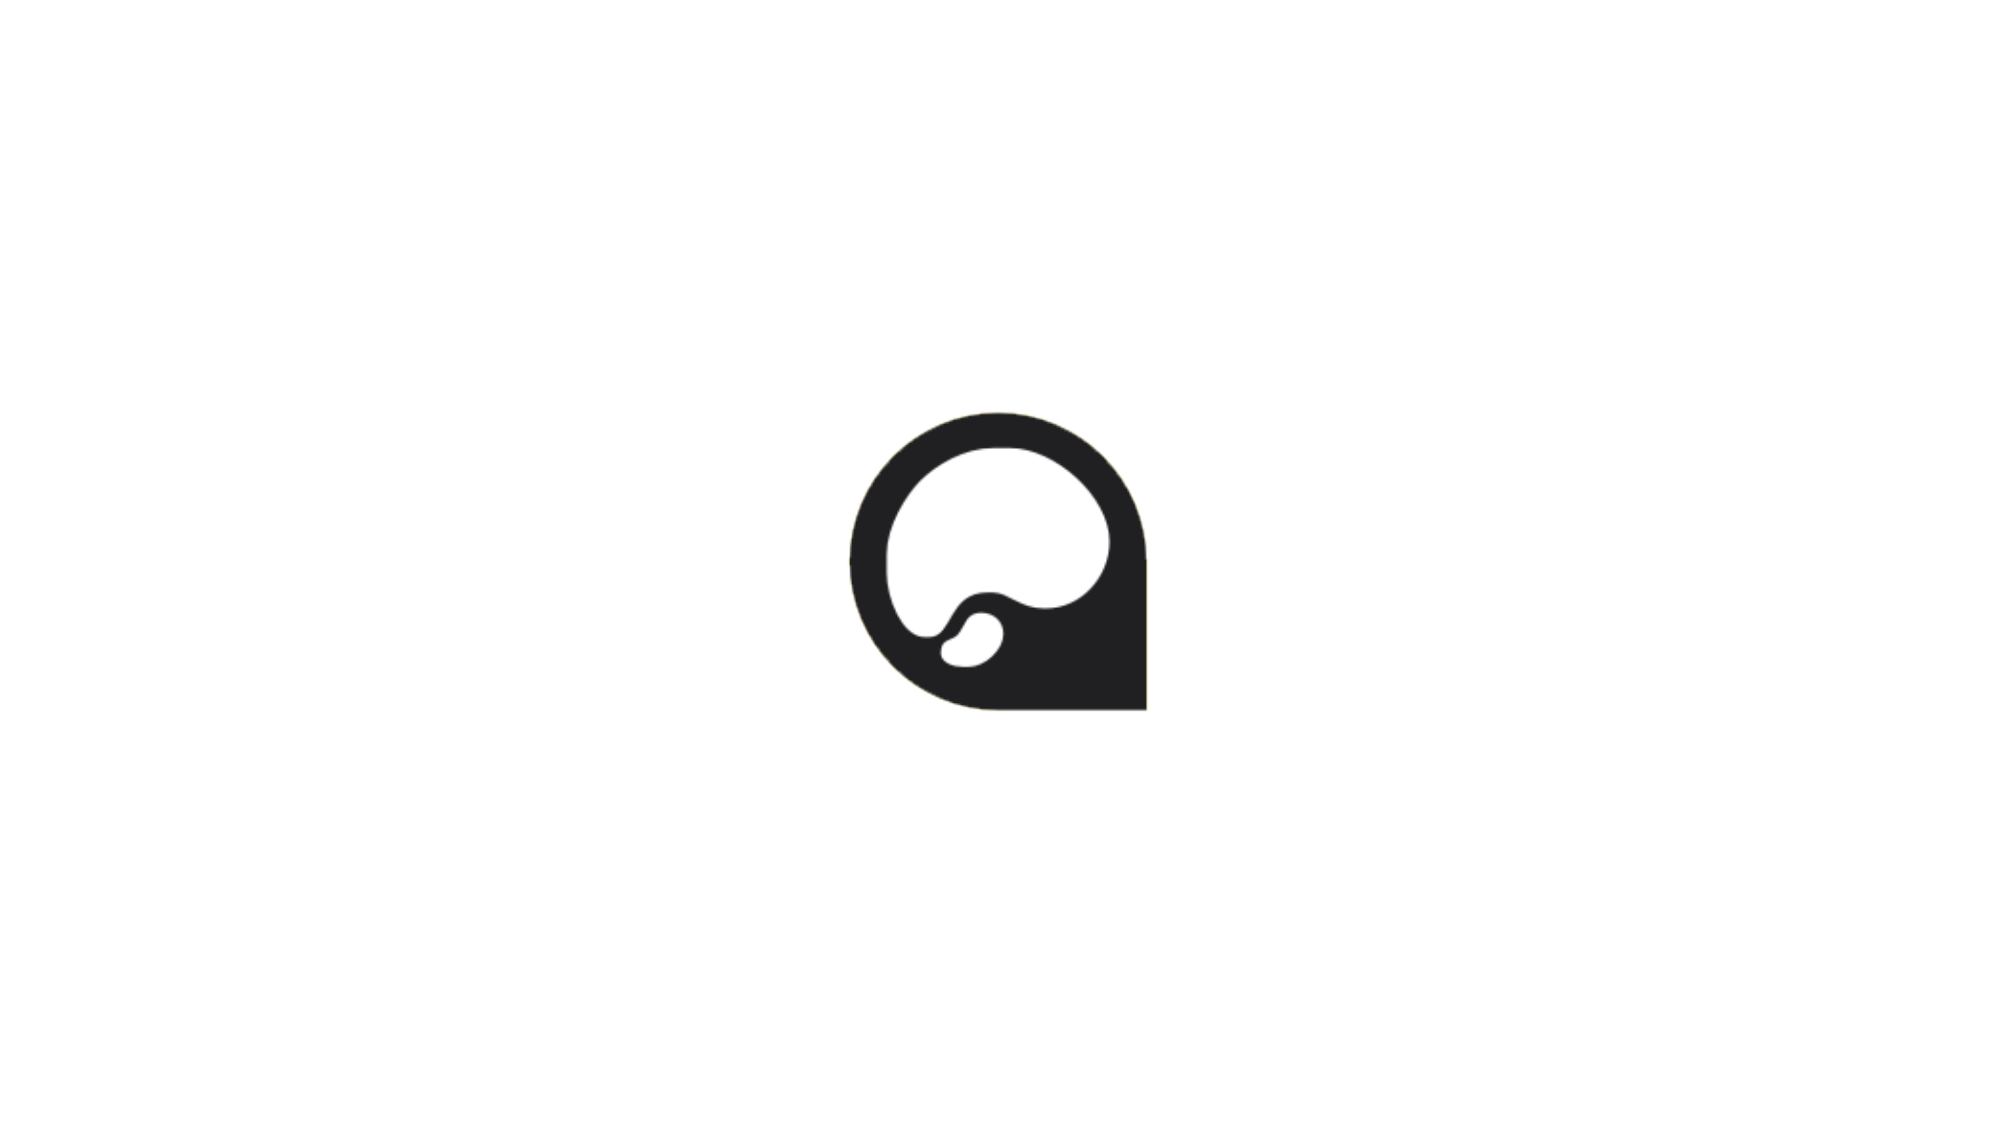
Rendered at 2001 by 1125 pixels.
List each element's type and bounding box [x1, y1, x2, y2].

picture [820, 382, 1180, 743]
